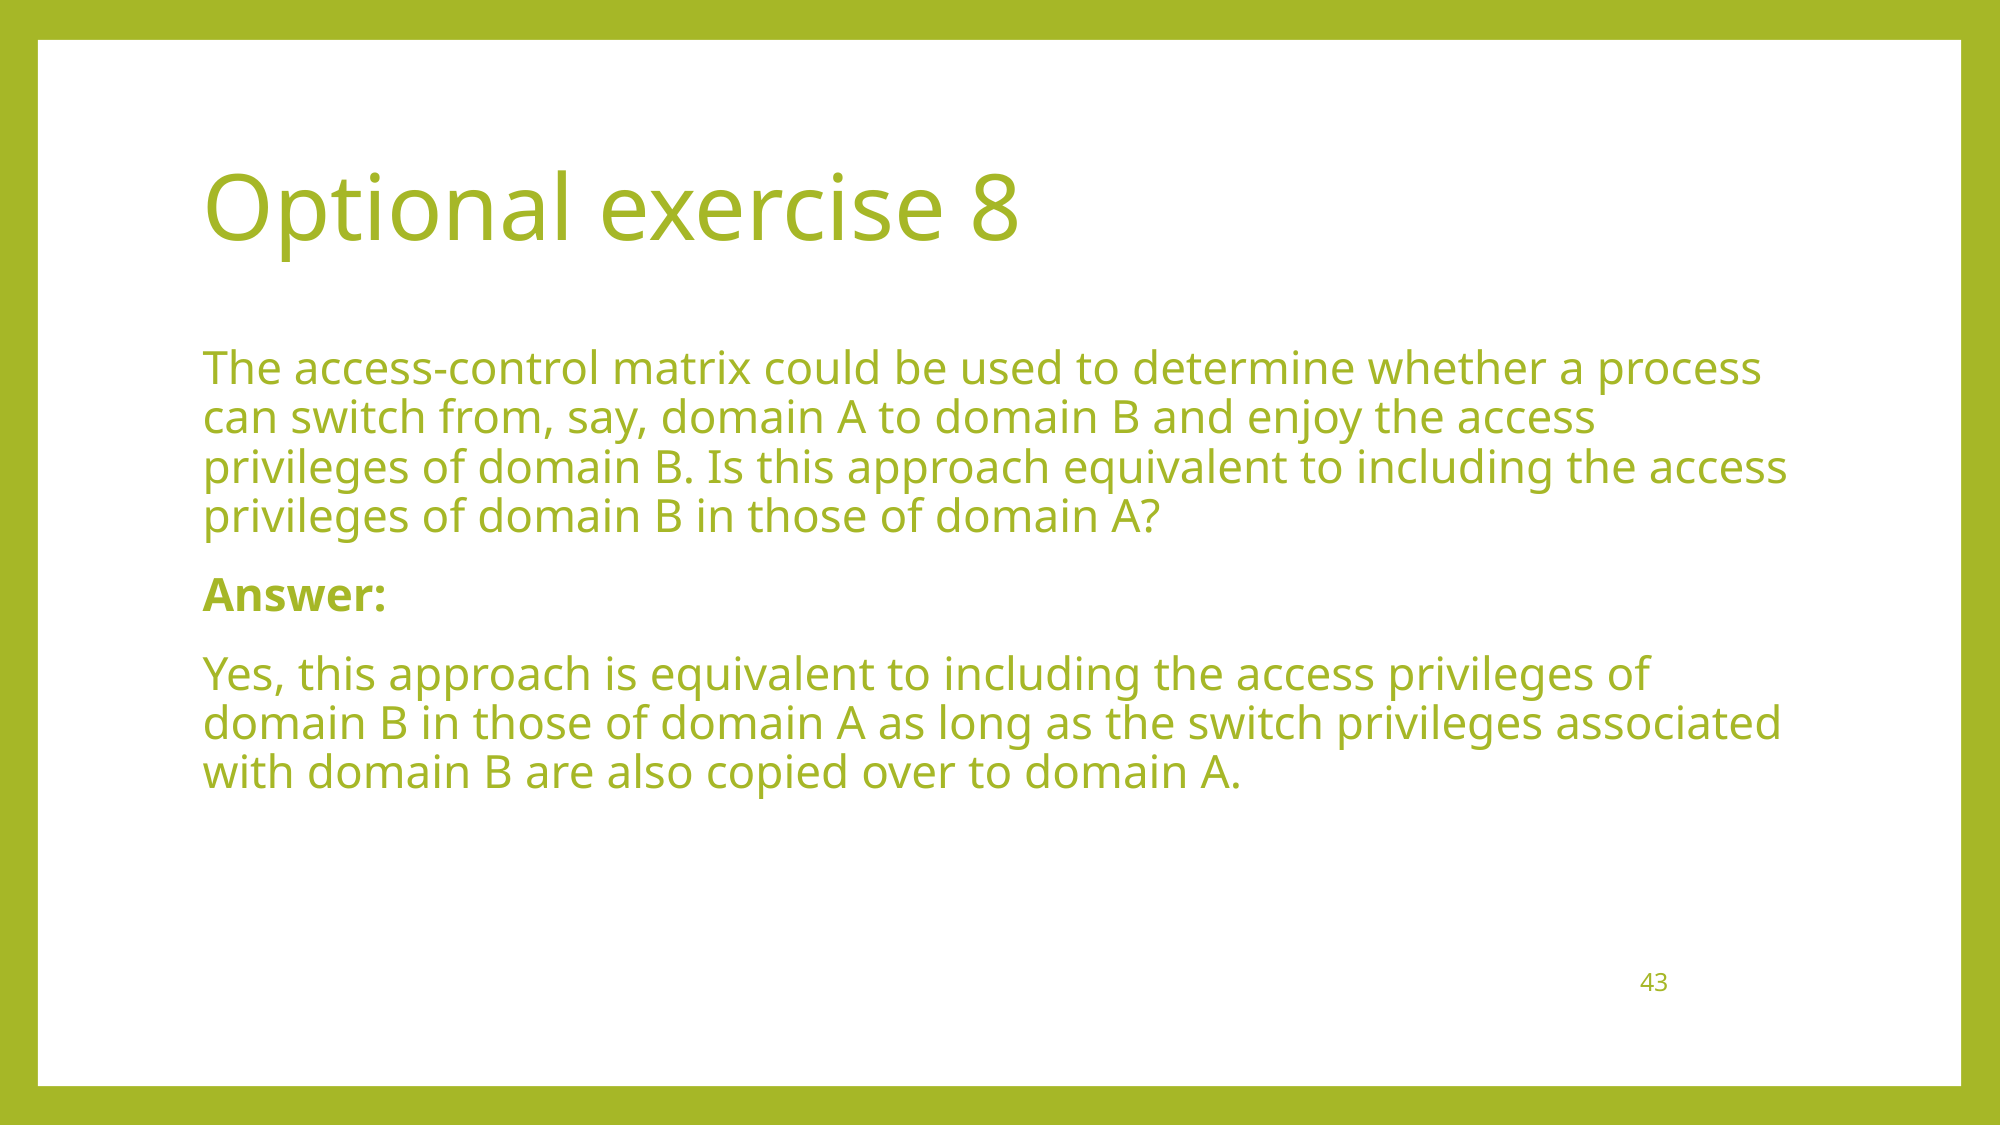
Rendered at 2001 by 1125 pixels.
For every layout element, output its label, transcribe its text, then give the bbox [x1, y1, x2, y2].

title Optional exercise 8 [187, 99, 1808, 323]
slide_number 43 [1583, 940, 1684, 1027]
list The access-control matrix could be used to determine whether a process can switch from, say, domain A to domain B and enjoy the access privileges of domain B. Is this approach equivalent to including the access privileges of domain B in those of domain A? Answer: Yes, this approach is equivalent to including the access privileges of domain B in those of domain A as long as the switch privileges associated with domain B are also copied over to domain A. [187, 337, 1808, 1000]
